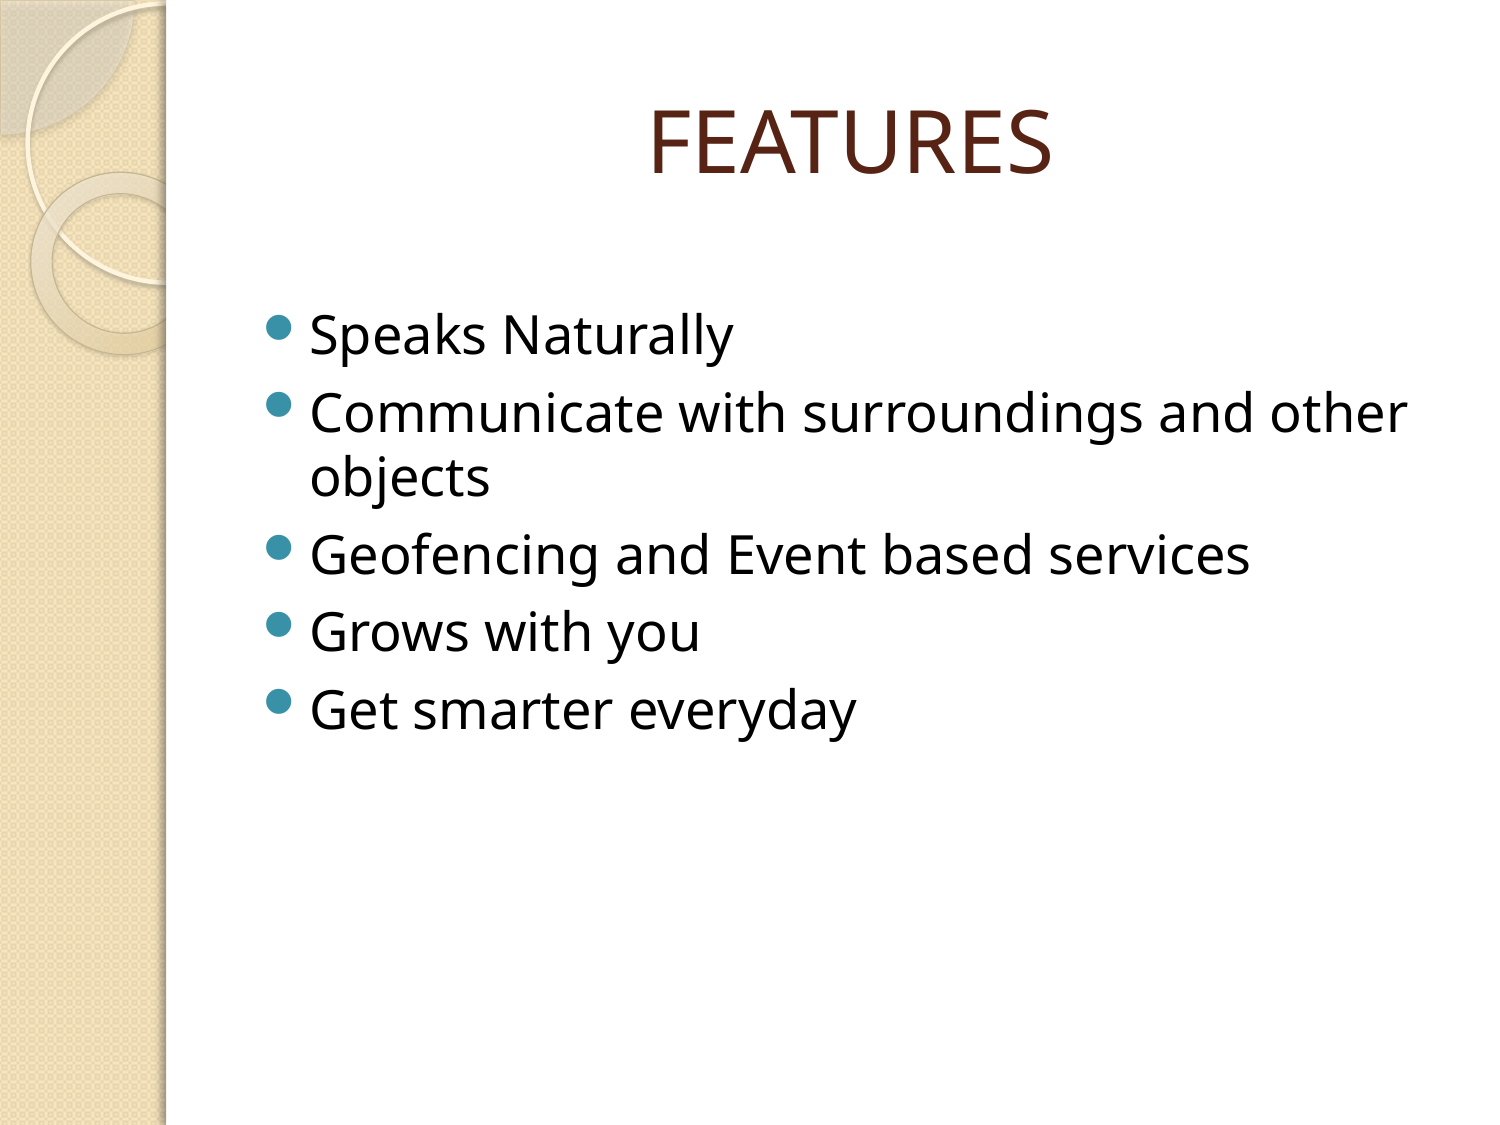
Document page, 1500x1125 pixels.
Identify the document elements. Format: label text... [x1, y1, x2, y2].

list Speaks Naturally Communicate with surroundings and other objects Geofencing and Event based services Grows with you Get smarter everyday [234, 292, 1465, 1081]
title FEATURES [235, 45, 1466, 233]
